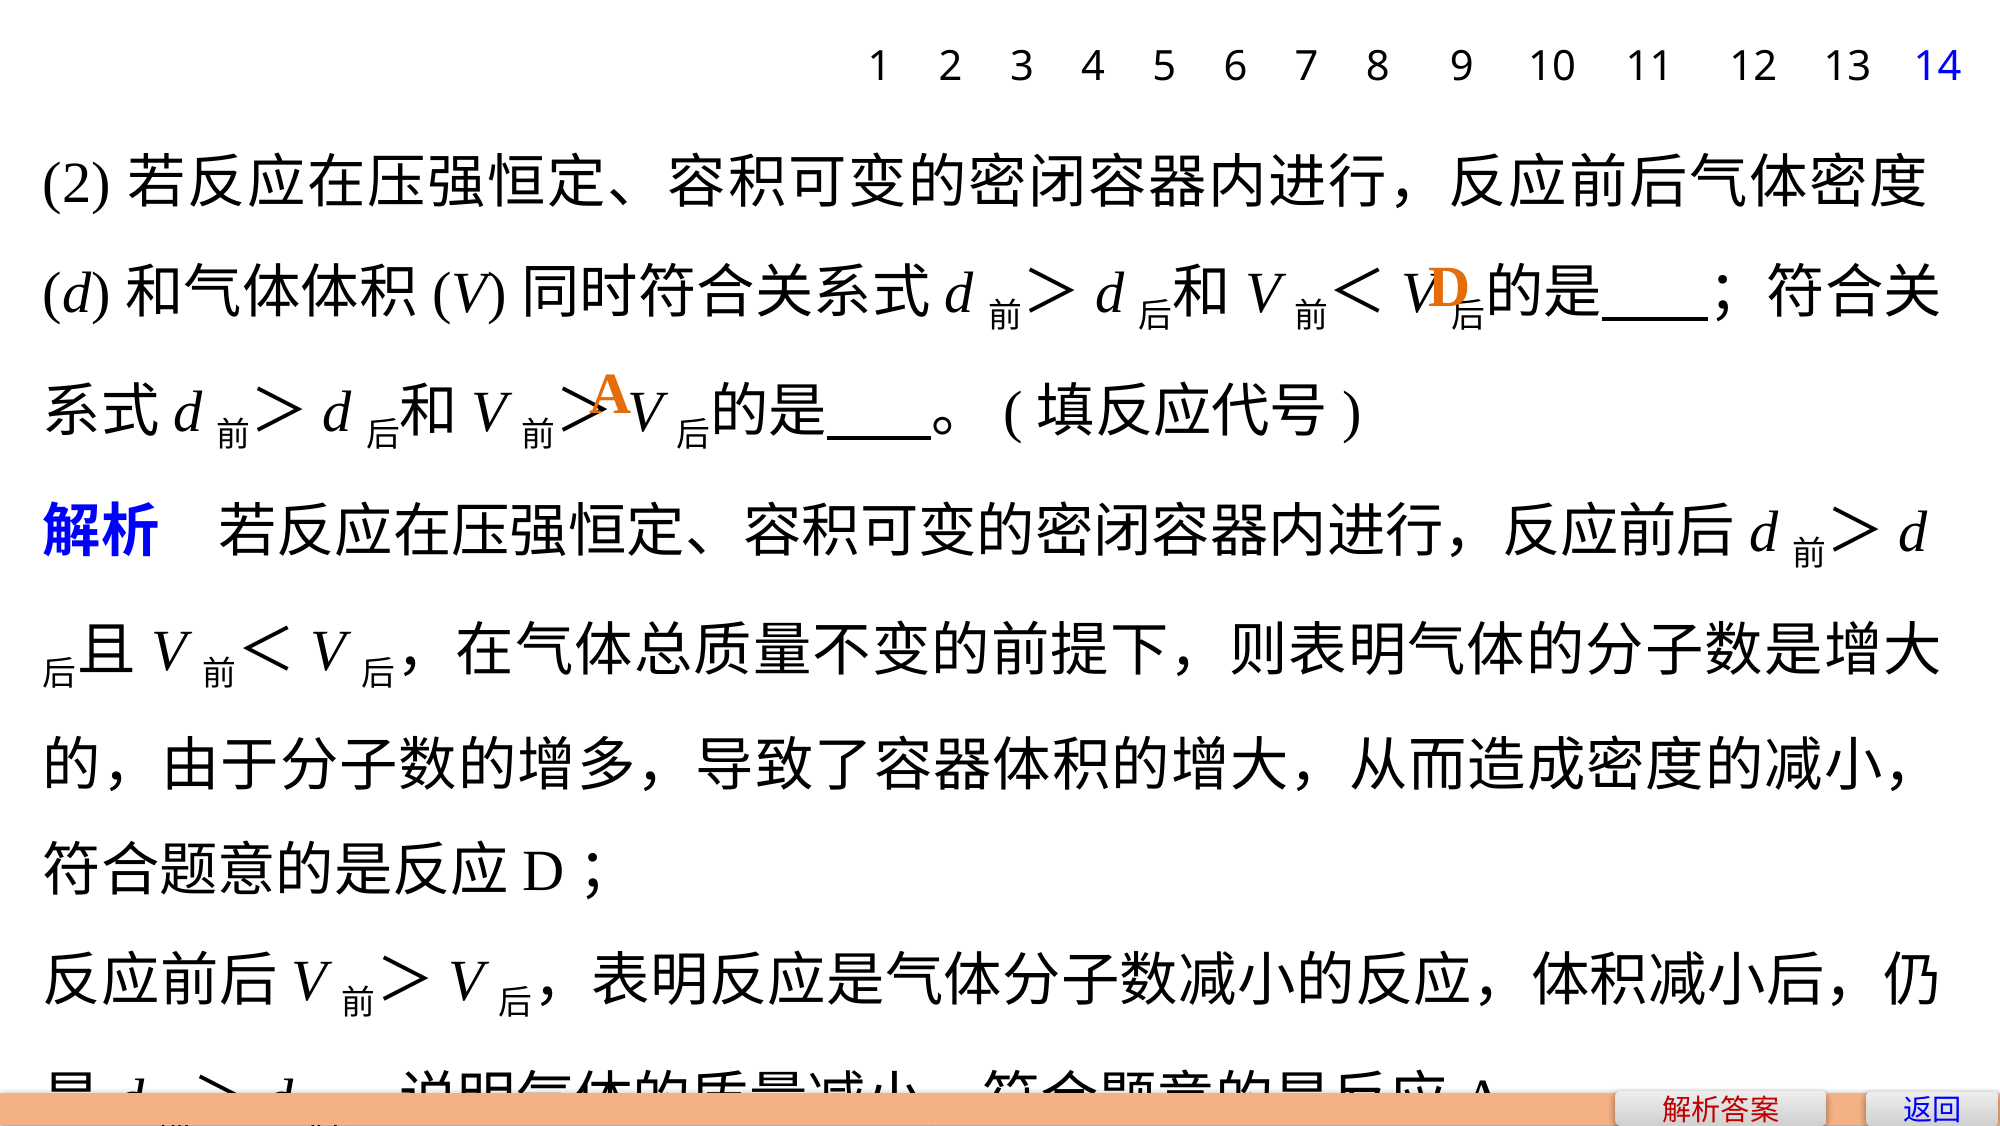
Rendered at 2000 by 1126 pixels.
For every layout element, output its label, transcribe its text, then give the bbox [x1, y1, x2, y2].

text_box D [1413, 205, 1486, 326]
text_box 4 [1065, 16, 1126, 112]
text_box 1 [852, 16, 912, 112]
text_box 6 [1208, 16, 1268, 112]
text_box [1828, 1092, 1864, 1126]
text_box 11 [1608, 16, 1694, 112]
text_box 返回 [1865, 1090, 2000, 1126]
text_box 13 [1809, 16, 1892, 112]
text_box 12 [1705, 16, 1798, 112]
text_box (2)若反应在压强恒定、容积可变的密闭容器内进行，反应前后气体密度(d)和气体体积(V)同时符合关系式d前＞d后和V前＜V后的是 ；符合关系式d前＞d后和V前＞V后的是 。(填反应代号) 解析 若反应在压强恒定、容积可变的密闭容器内进行，反应前后d前＞d后且V前＜V后，在气体总质量不变的前提下，则表明气体的分子数是增大的，由于分子数的增多，导致了容器体积的增大，从而造成密度的减小，符合题意的是反应D； 反应前后V前＞V后，表明反应是气体分子数减小的反应，体积减小后，仍是d前＞d后，说明气体的质量减小，符合题意的是反应A。 [28, 101, 1957, 1091]
text_box [0, 1092, 1612, 1126]
text_box 解析答案 [1614, 1089, 1828, 1126]
text_box 14 [1903, 16, 1982, 112]
text_box 7 [1279, 16, 1339, 112]
text_box 10 [1505, 16, 1597, 112]
text_box A [574, 312, 647, 432]
text_box 5 [1137, 16, 1197, 112]
text_box 8 [1350, 16, 1410, 112]
text_box 2 [923, 16, 983, 112]
text_box 3 [994, 16, 1054, 112]
text_box 9 [1421, 16, 1494, 112]
